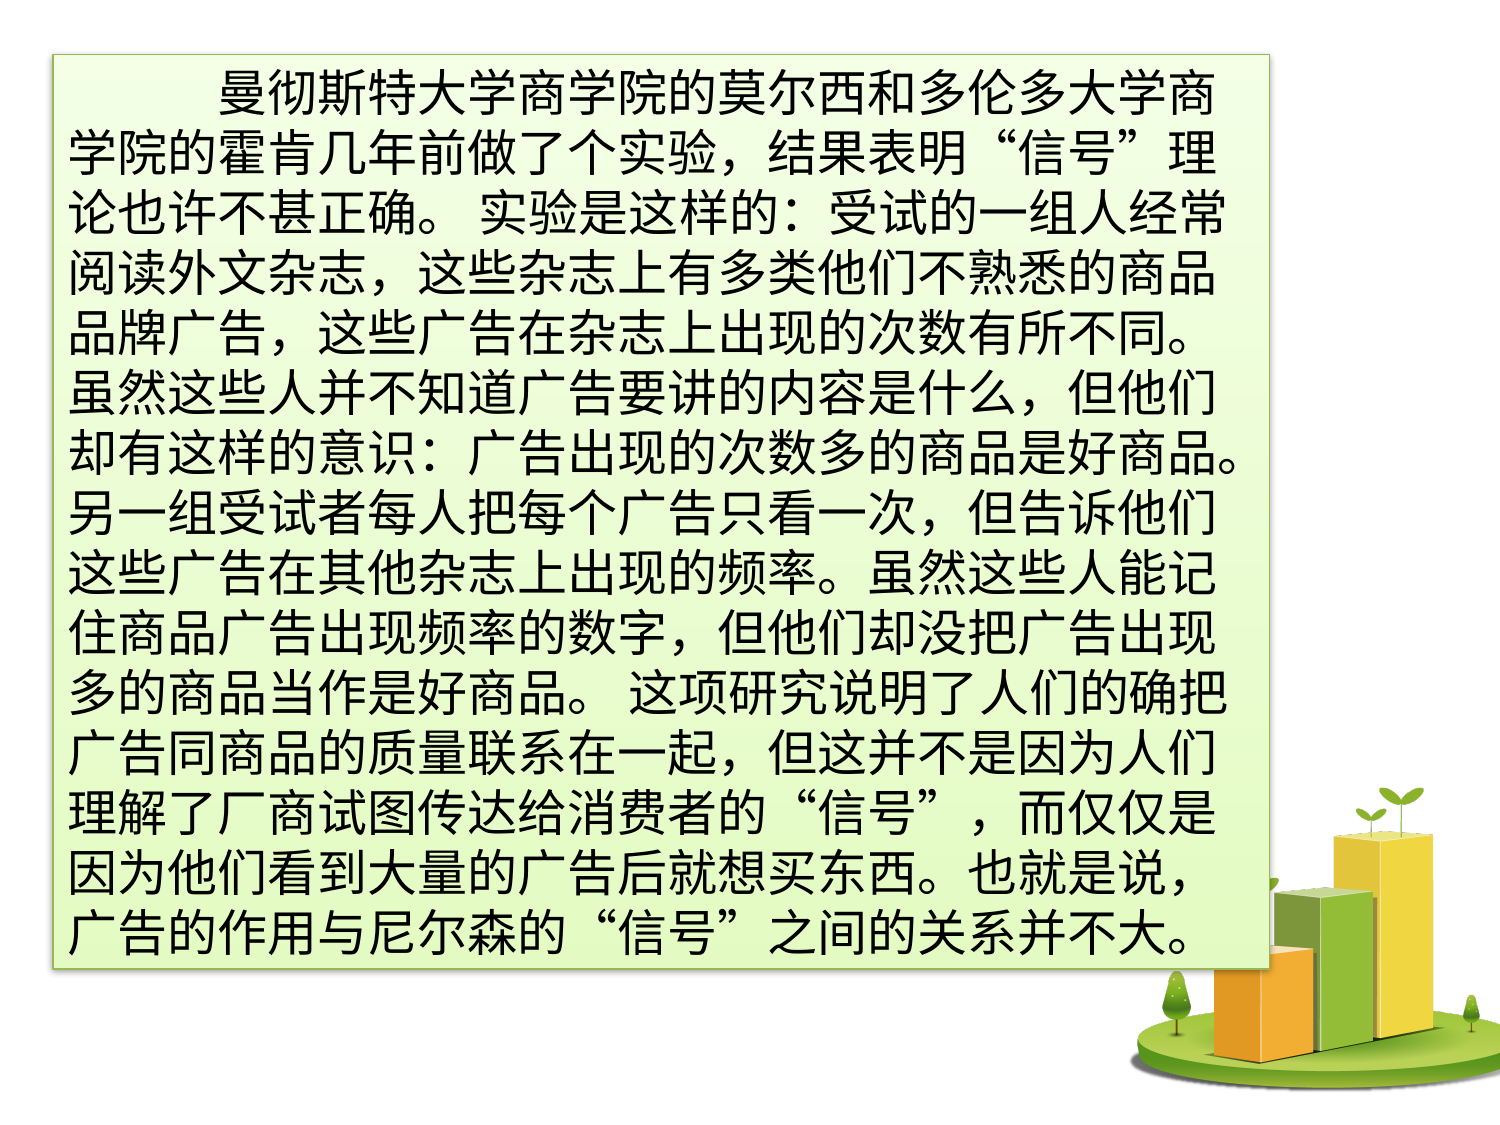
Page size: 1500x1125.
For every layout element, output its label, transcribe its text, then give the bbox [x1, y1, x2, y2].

text_box 曼彻斯特大学商学院的莫尔西和多伦多大学商学院的霍肯几年前做了个实验，结果表明“信号”理论也许不甚正确。 实验是这样的：受试的一组人经常阅读外文杂志，这些杂志上有多类他们不熟悉的商品品牌广告，这些广告在杂志上出现的次数有所不同。虽然这些人并不知道广告要讲的内容是什么，但他们却有这样的意识：广告出现的次数多的商品是好商品。另一组受试者每人把每个广告只看一次，但告诉他们这些广告在其他杂志上出现的频率。虽然这些人能记住商品广告出现频率的数字，但他们却没把广告出现多的商品当作是好商品。 这项研究说明了人们的确把广告同商品的质量联系在一起，但这并不是因为人们理解了厂商试图传达给消费者的“信号”，而仅仅是因为他们看到大量的广告后就想买东西。也就是说，广告的作用与尼尔森的“信号”之间的关系并不大。 [52, 54, 1270, 970]
picture [1092, 696, 1500, 1125]
